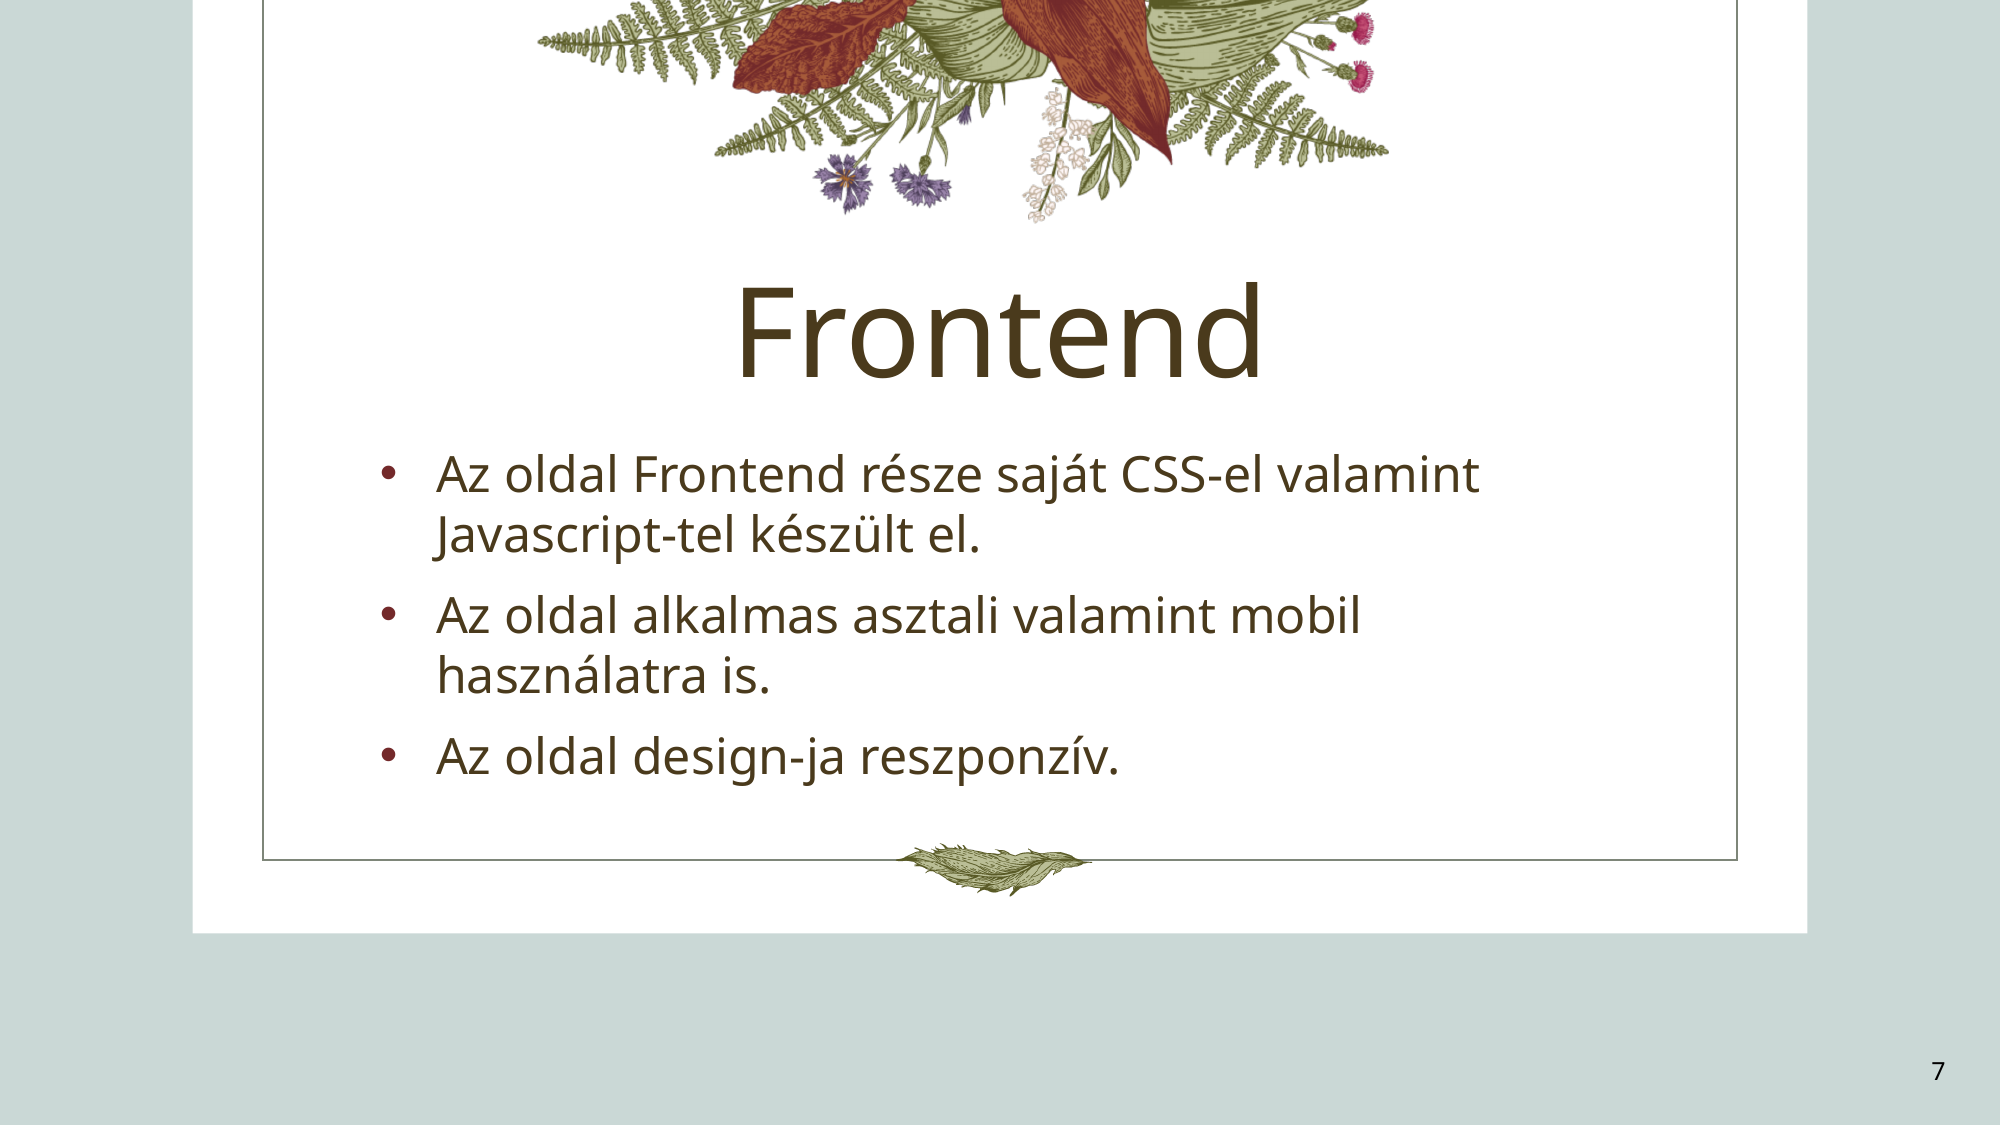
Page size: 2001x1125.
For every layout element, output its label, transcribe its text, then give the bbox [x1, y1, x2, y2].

picture [894, 878, 1093, 897]
picture [535, 0, 1416, 228]
list Az oldal Frontend része saját CSS-el valamint Javascript-tel készült el. Az oldal alkalmas asztali valamint mobil használatra is. Az oldal design-ja reszponzív. [364, 435, 1636, 878]
title Frontend [286, 228, 1714, 446]
slide_number 7 [1510, 1042, 1961, 1103]
